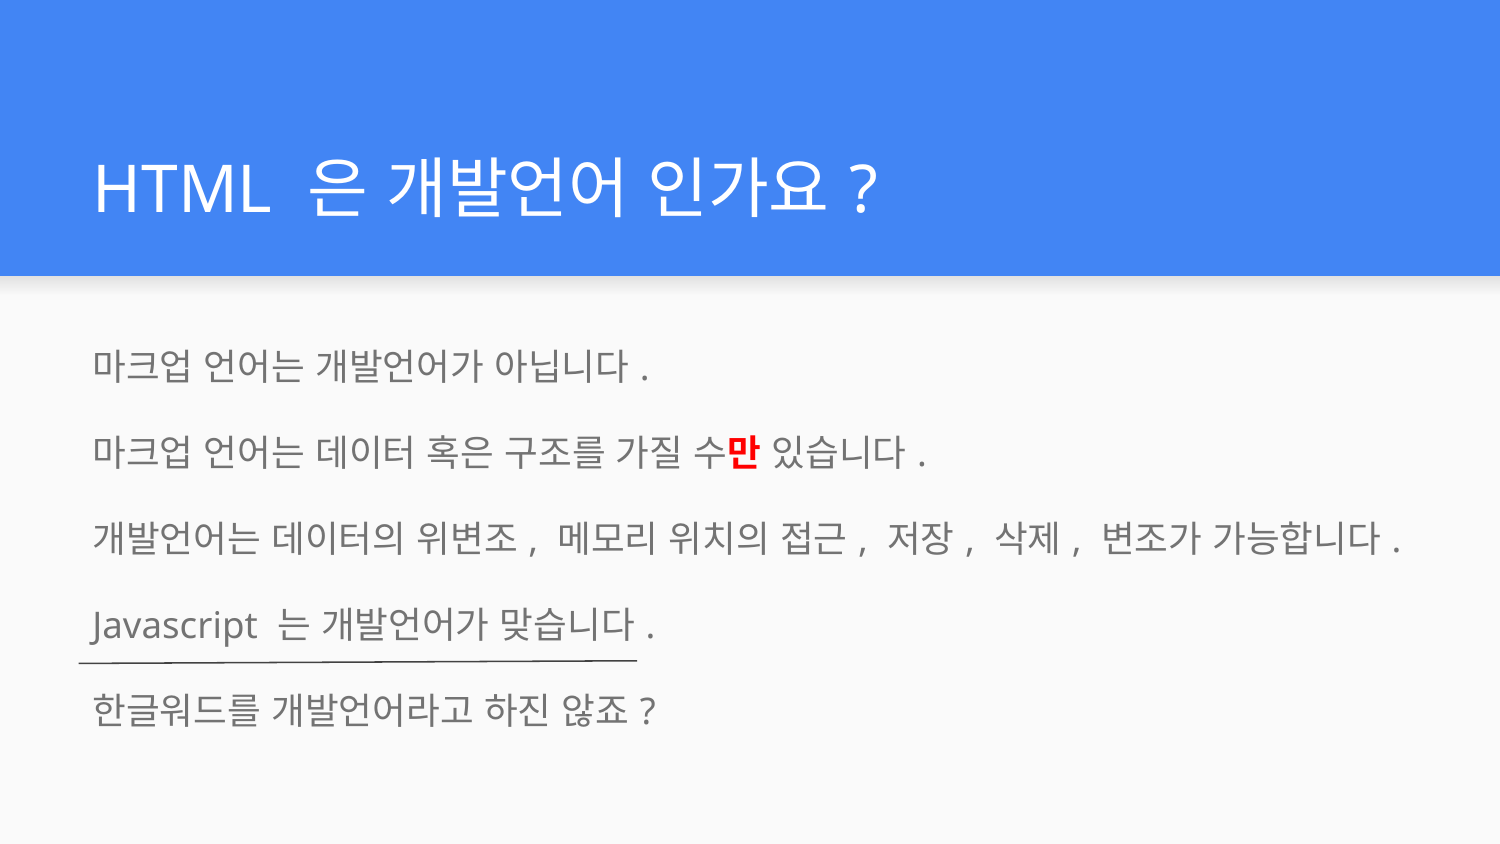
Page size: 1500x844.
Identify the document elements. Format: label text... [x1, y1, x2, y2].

title HTML 은 개발언어 인가요? [77, 121, 1427, 248]
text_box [78, 660, 638, 664]
list 마크업 언어는 개발언어가 아닙니다. 마크업 언어는 데이터 혹은 구조를 가질 수만 있습니다. 개발언어는 데이터의 위변조, 메모리 위치의 접근, 저장, 삭제, 변조가 가능합니다. Javascript 는 개발언어가 맞습니다. 한글워드를 개발언어라고 하진 않죠? [77, 314, 1427, 760]
